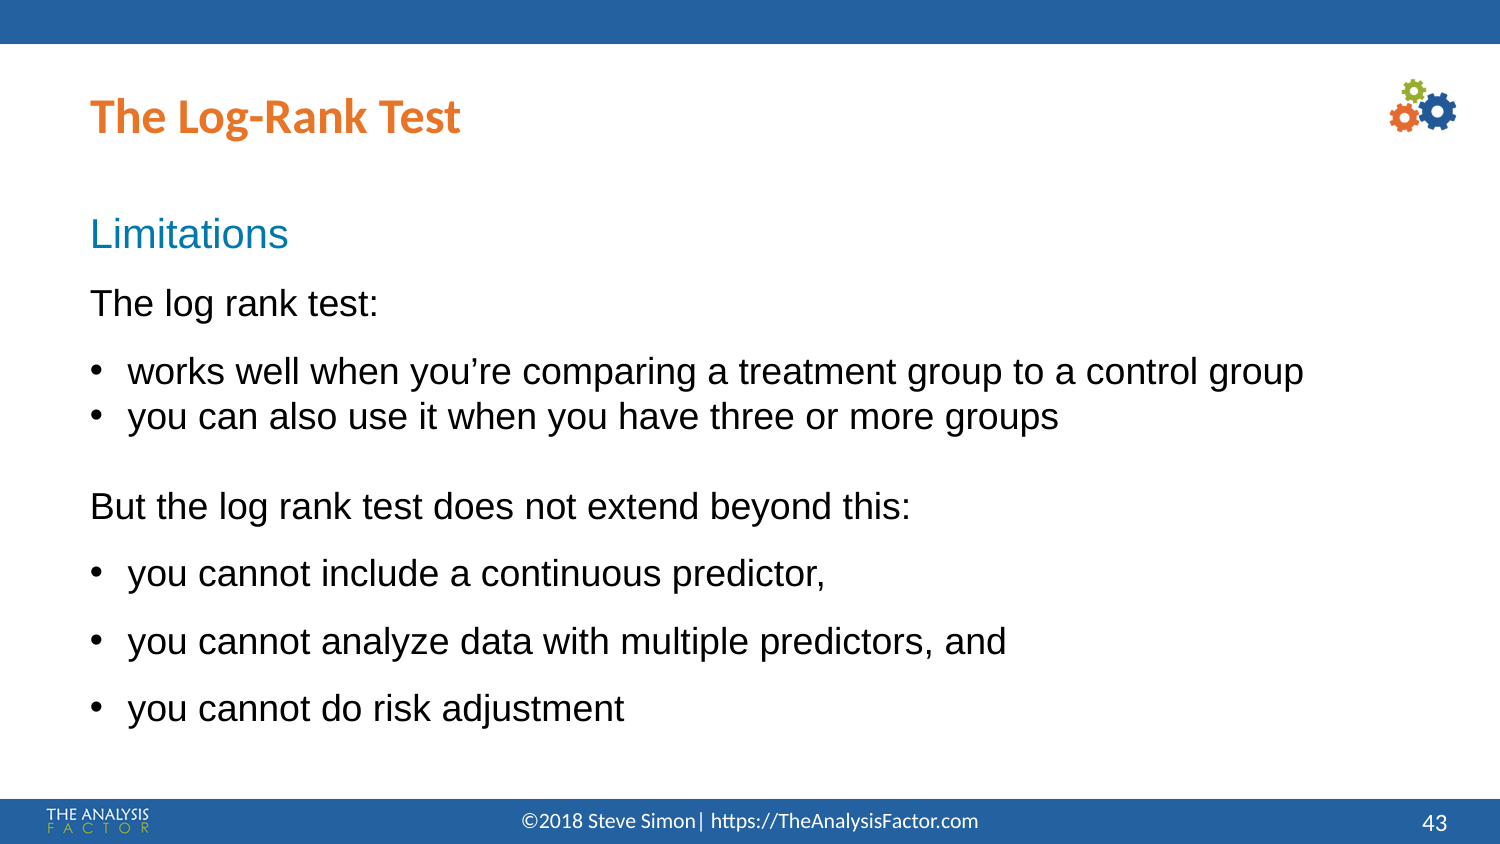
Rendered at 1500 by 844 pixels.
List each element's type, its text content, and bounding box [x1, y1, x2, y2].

picture [0, 0, 1500, 844]
footer ©2018 Steve Simon| https://TheAnalysisFactor.com [450, 796, 1050, 842]
title The Log-Rank Test [75, 43, 1425, 174]
slide_number 43 [1112, 798, 1463, 844]
text_box Limitations The log rank test: works well when you’re comparing a treatment group to a control group you can also use it when you have three or more groups But the log rank test does not extend beyond this: you cannot include a continuous predictor, you cannot analyze data with multiple predictors, and you cannot do risk adjustment [75, 174, 1450, 737]
